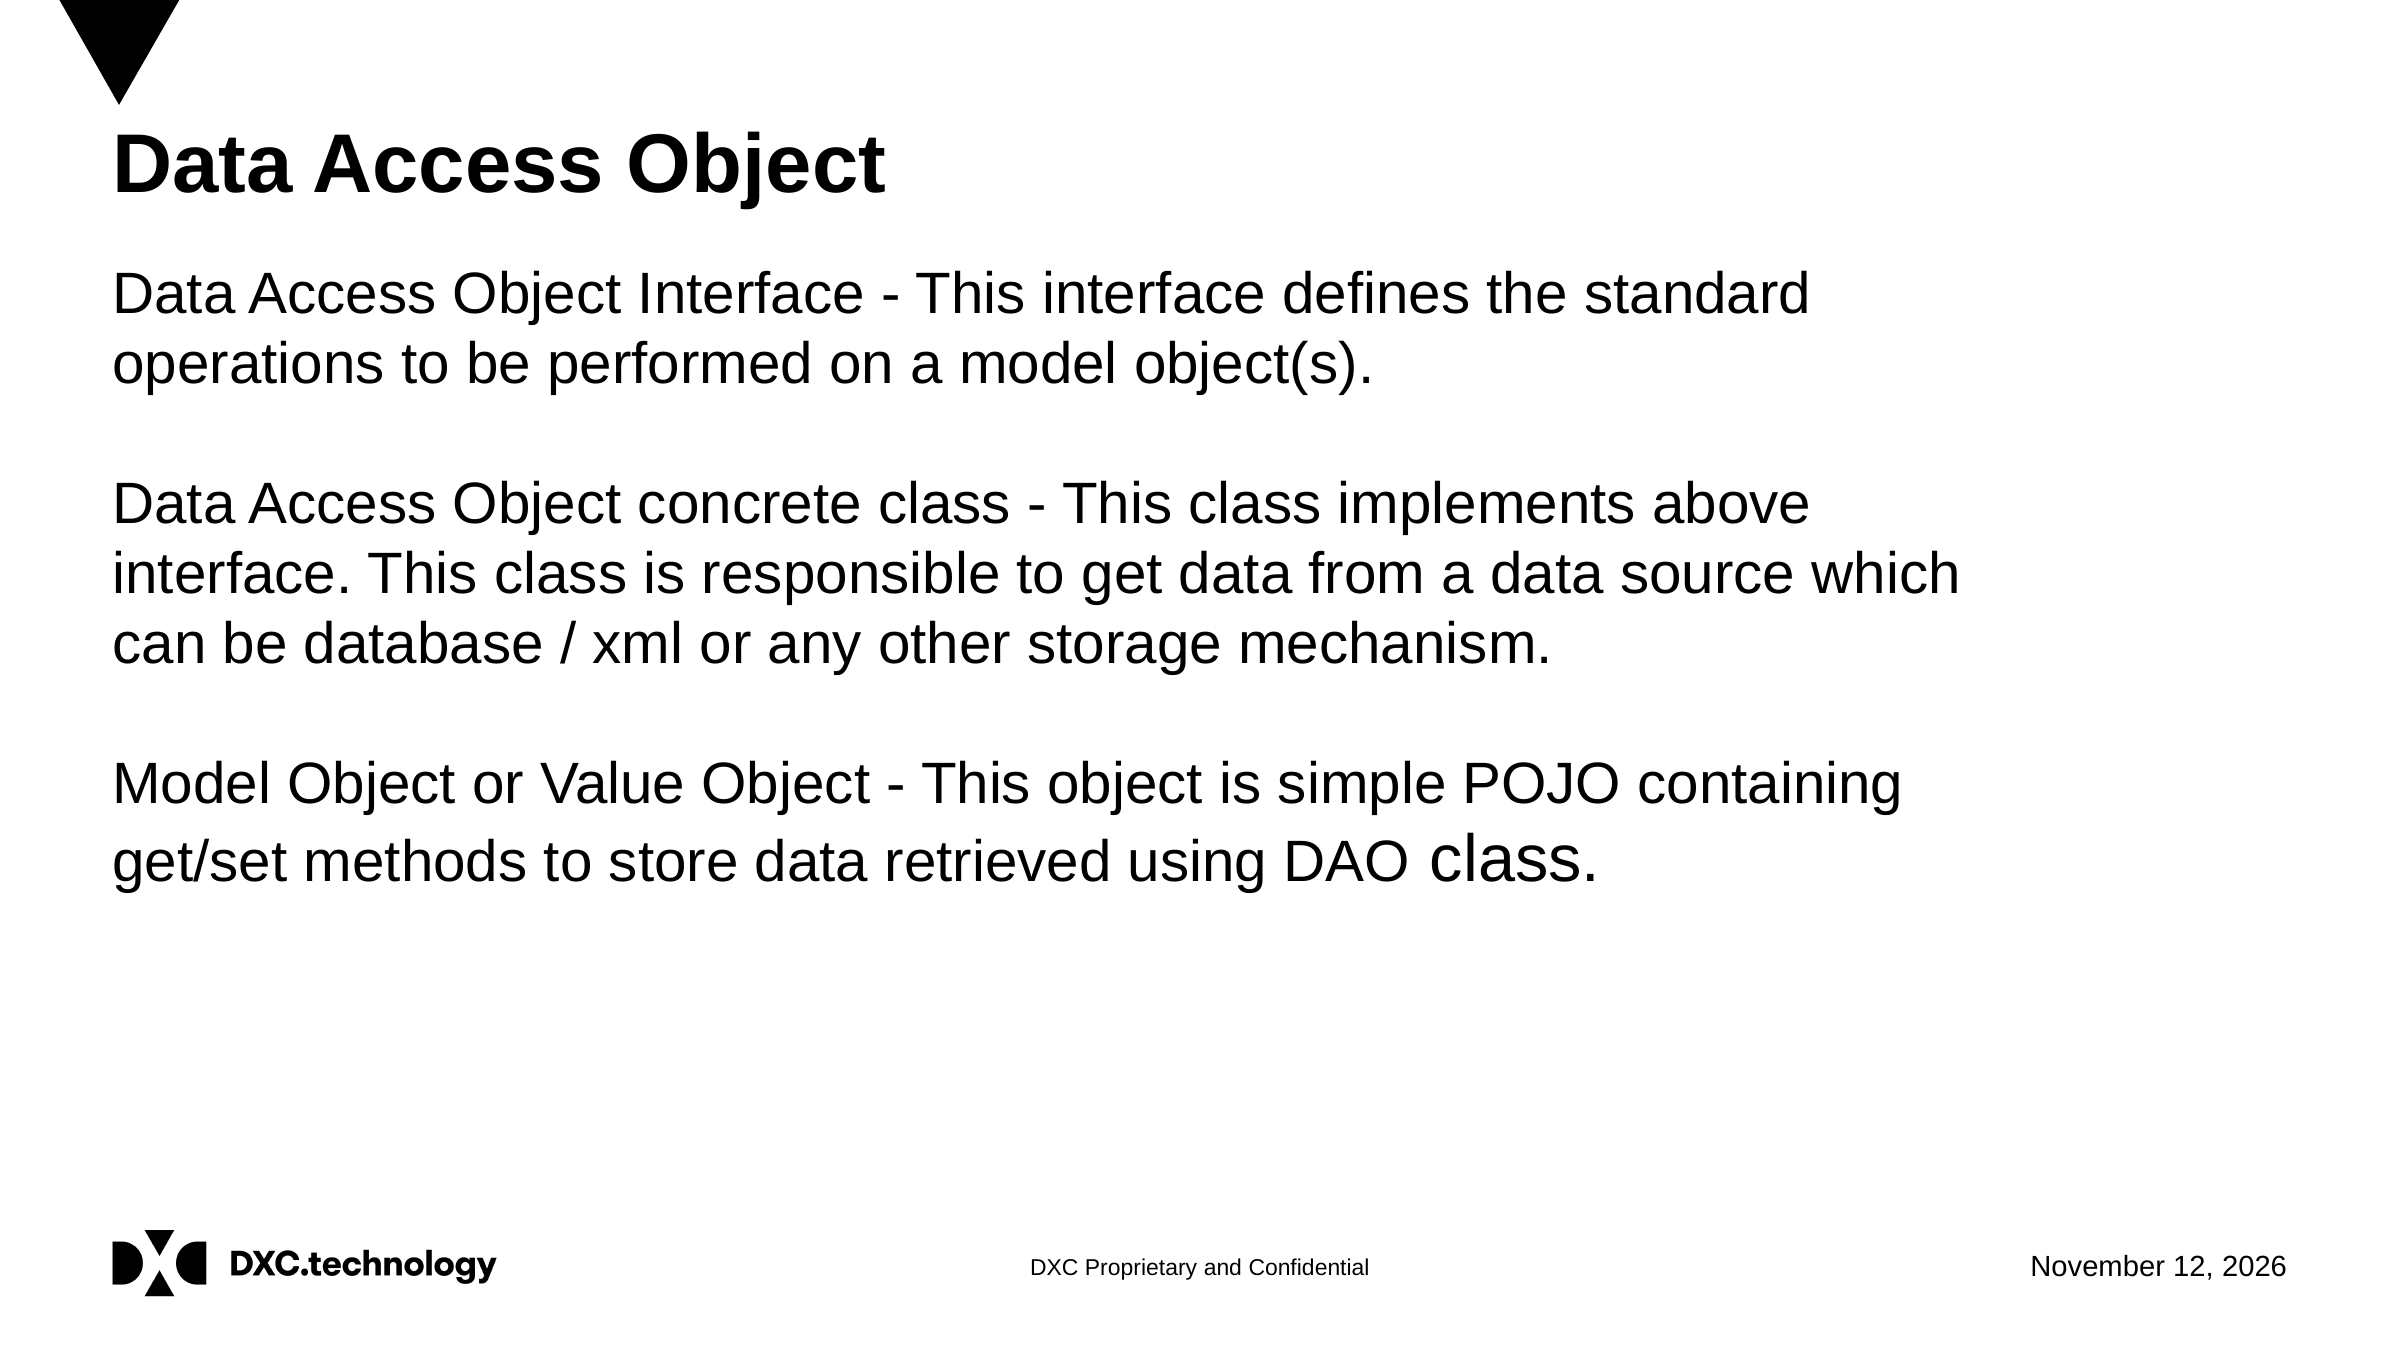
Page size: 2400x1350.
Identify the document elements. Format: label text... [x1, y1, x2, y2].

title Data Access Object [112, 104, 1763, 210]
subtitle Data Access Object Interface - This interface defines the standard operations to be performed on a model object(s). Data Access Object concrete class - This class implements above interface. This class is responsible to get data from a data source which can be database / xml or any other storage mechanism. Model Object or Value Object - This object is simple POJO containing get/set methods to store data retrieved using DAO class. [112, 254, 1995, 1005]
